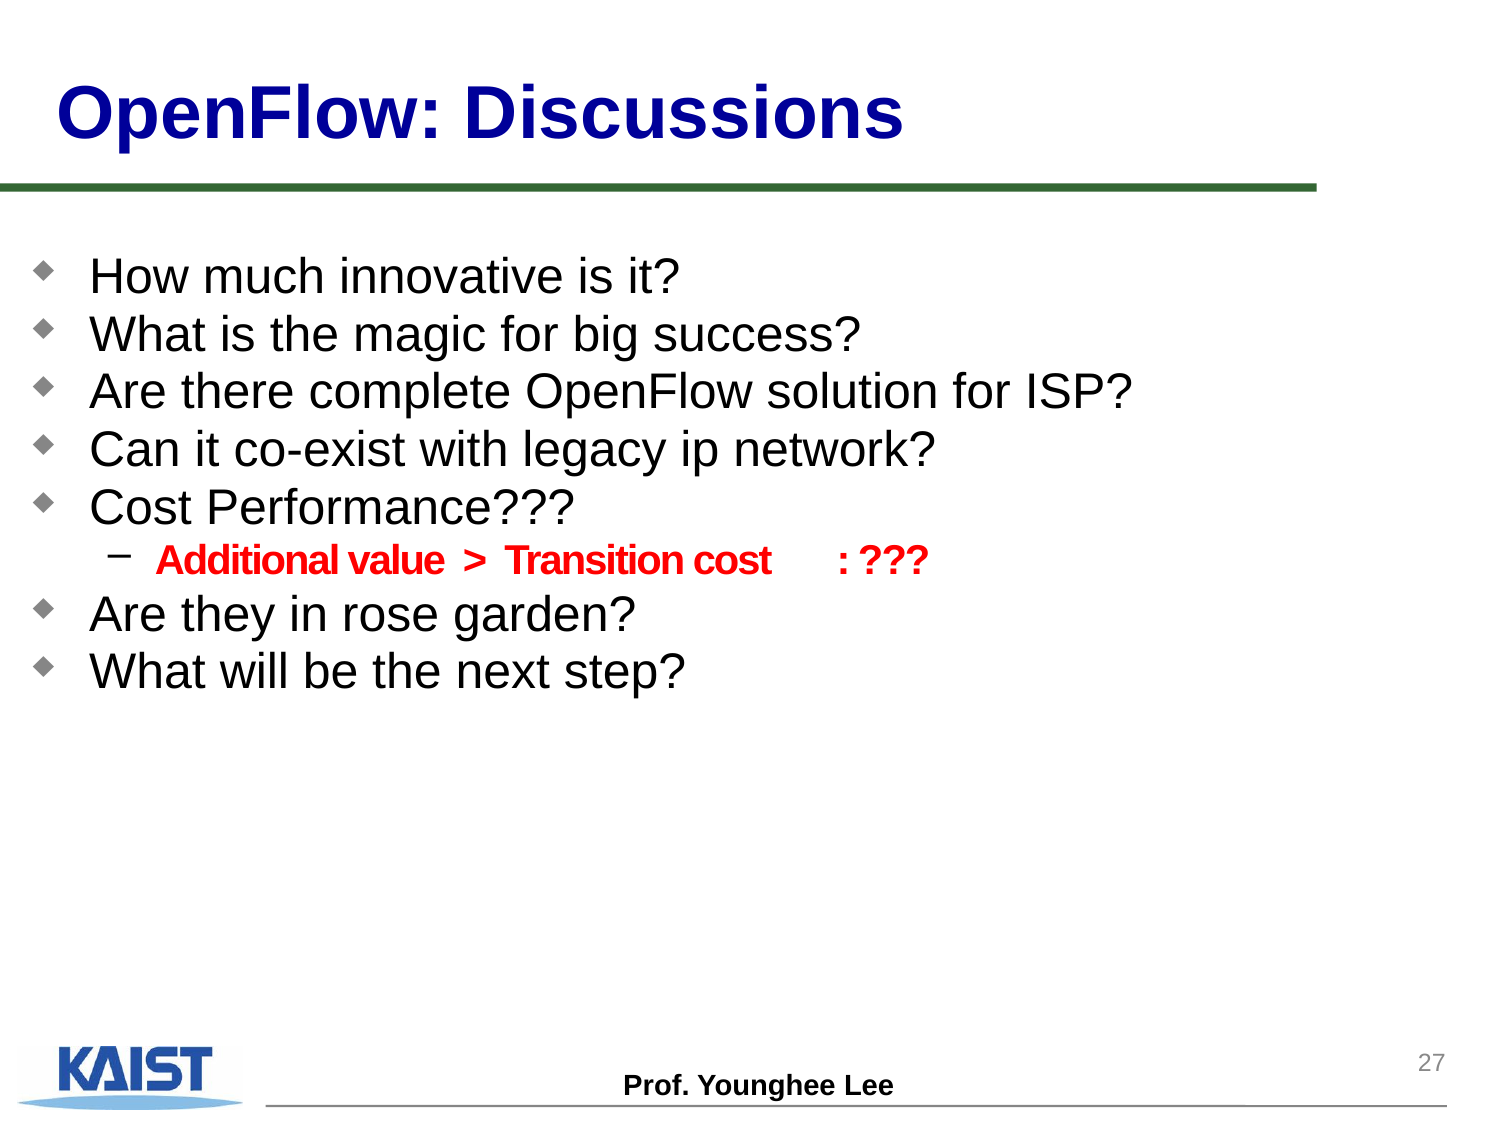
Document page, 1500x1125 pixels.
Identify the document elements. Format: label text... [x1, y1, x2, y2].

list How much innovative is it? What is the magic for big success? Are there complete OpenFlow solution for ISP? Can it co-exist with legacy ip network? Cost Performance??? Additional value > Transition cost : ??? Are they in rose garden? What will be the next step? [17, 247, 1471, 799]
picture [17, 1046, 243, 1110]
title OpenFlow: Discussions [41, 54, 1264, 161]
slide_number 27 [1148, 1023, 1461, 1099]
